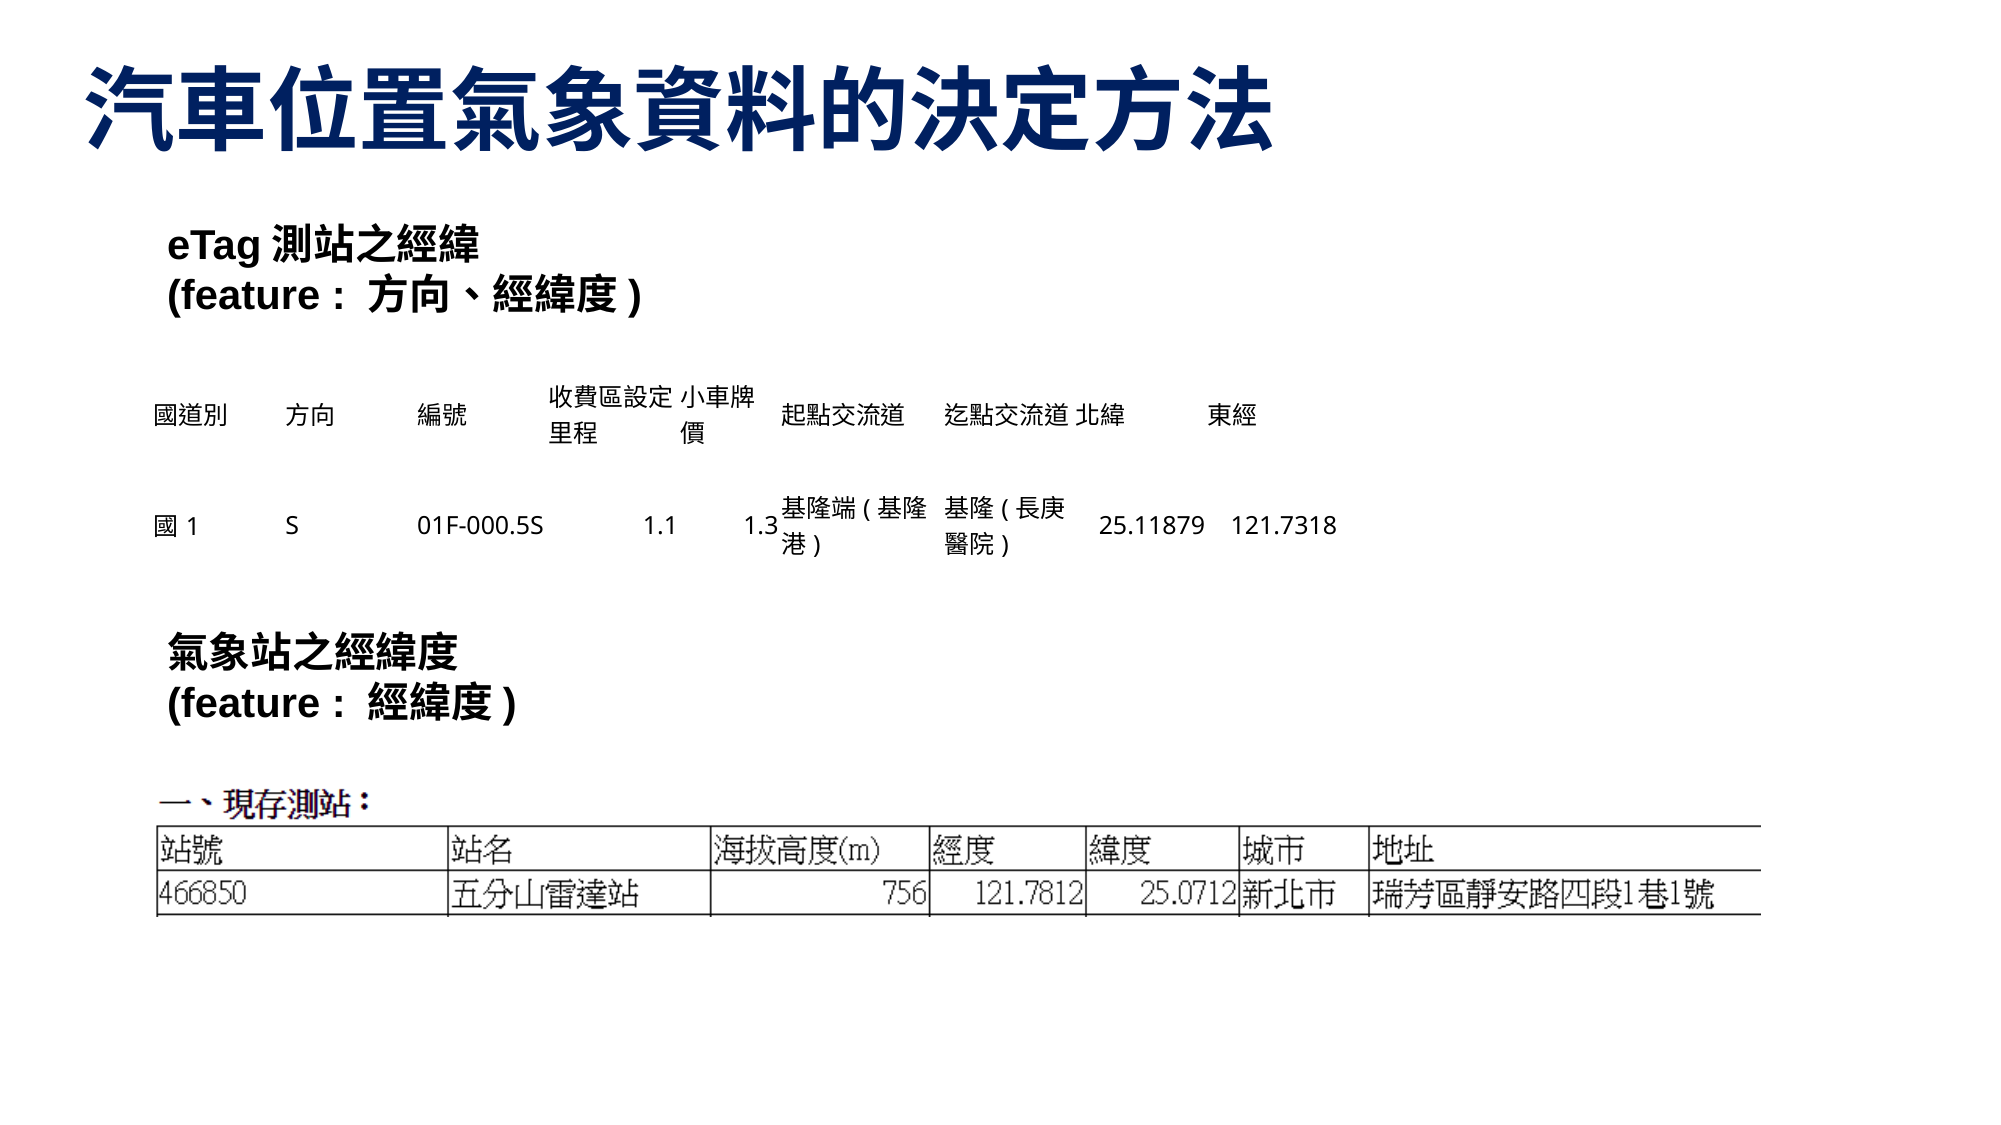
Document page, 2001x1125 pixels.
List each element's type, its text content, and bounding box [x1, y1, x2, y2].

text_box 氣象站之經緯度 (feature : 經緯度) [152, 618, 1153, 734]
table_header 方向 [284, 339, 416, 487]
table_cell 121.7318 [1206, 487, 1338, 561]
table_header 編號 [416, 339, 548, 487]
table_cell 25.11879 [1075, 487, 1206, 561]
table_header 收費區設定里程 [548, 339, 679, 487]
picture [152, 780, 1761, 917]
table_cell 基隆(長庚醫院) [943, 487, 1075, 561]
table_header 迄點交流道 [943, 339, 1075, 487]
table_header 國道別 [152, 339, 284, 487]
title 汽車位置氣象資料的決定方法 [68, 4, 1908, 223]
table_cell 01F-000.5S [416, 487, 548, 561]
table_cell S [284, 487, 416, 561]
table_cell 基隆端(基隆港) [780, 487, 943, 561]
table_cell 國1 [152, 487, 284, 561]
table_cell 1.3 [679, 487, 780, 561]
table_header 北緯 [1075, 339, 1206, 487]
table_cell 1.1 [548, 487, 679, 561]
table_header 東經 [1206, 339, 1338, 487]
text_box eTag測站之經緯 (feature : 方向、經緯度) [152, 210, 701, 326]
table_header 小車牌價 [679, 339, 780, 487]
table_header 起點交流道 [780, 339, 943, 487]
